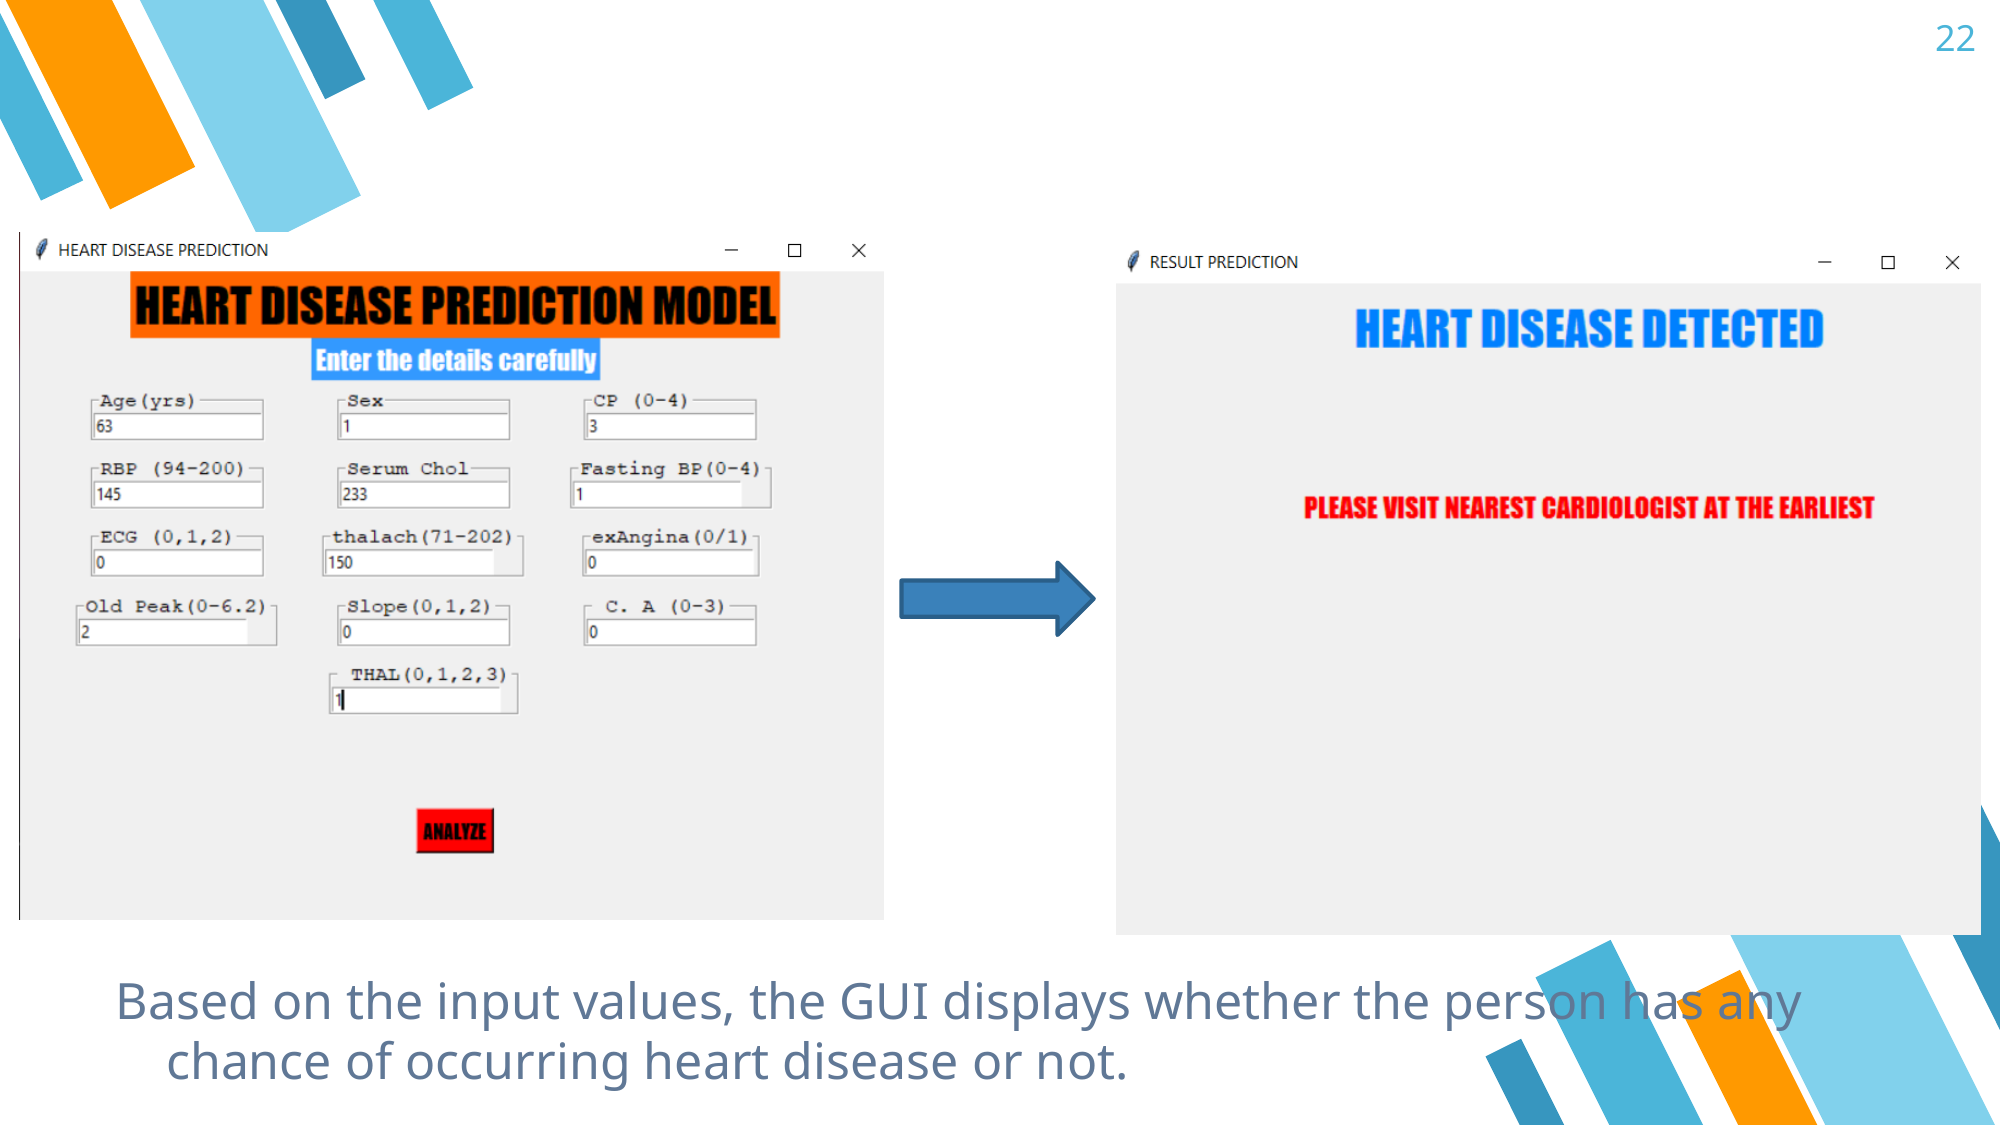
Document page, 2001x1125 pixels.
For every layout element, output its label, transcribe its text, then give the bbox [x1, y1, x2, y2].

text_box [899, 560, 1096, 637]
picture [19, 232, 885, 920]
picture [1115, 244, 1981, 935]
slide_number 22 [1871, 0, 1992, 87]
list Based on the input values, the GUI displays whether the person has any chance of occurring heart disease or not. [50, 954, 1891, 1069]
